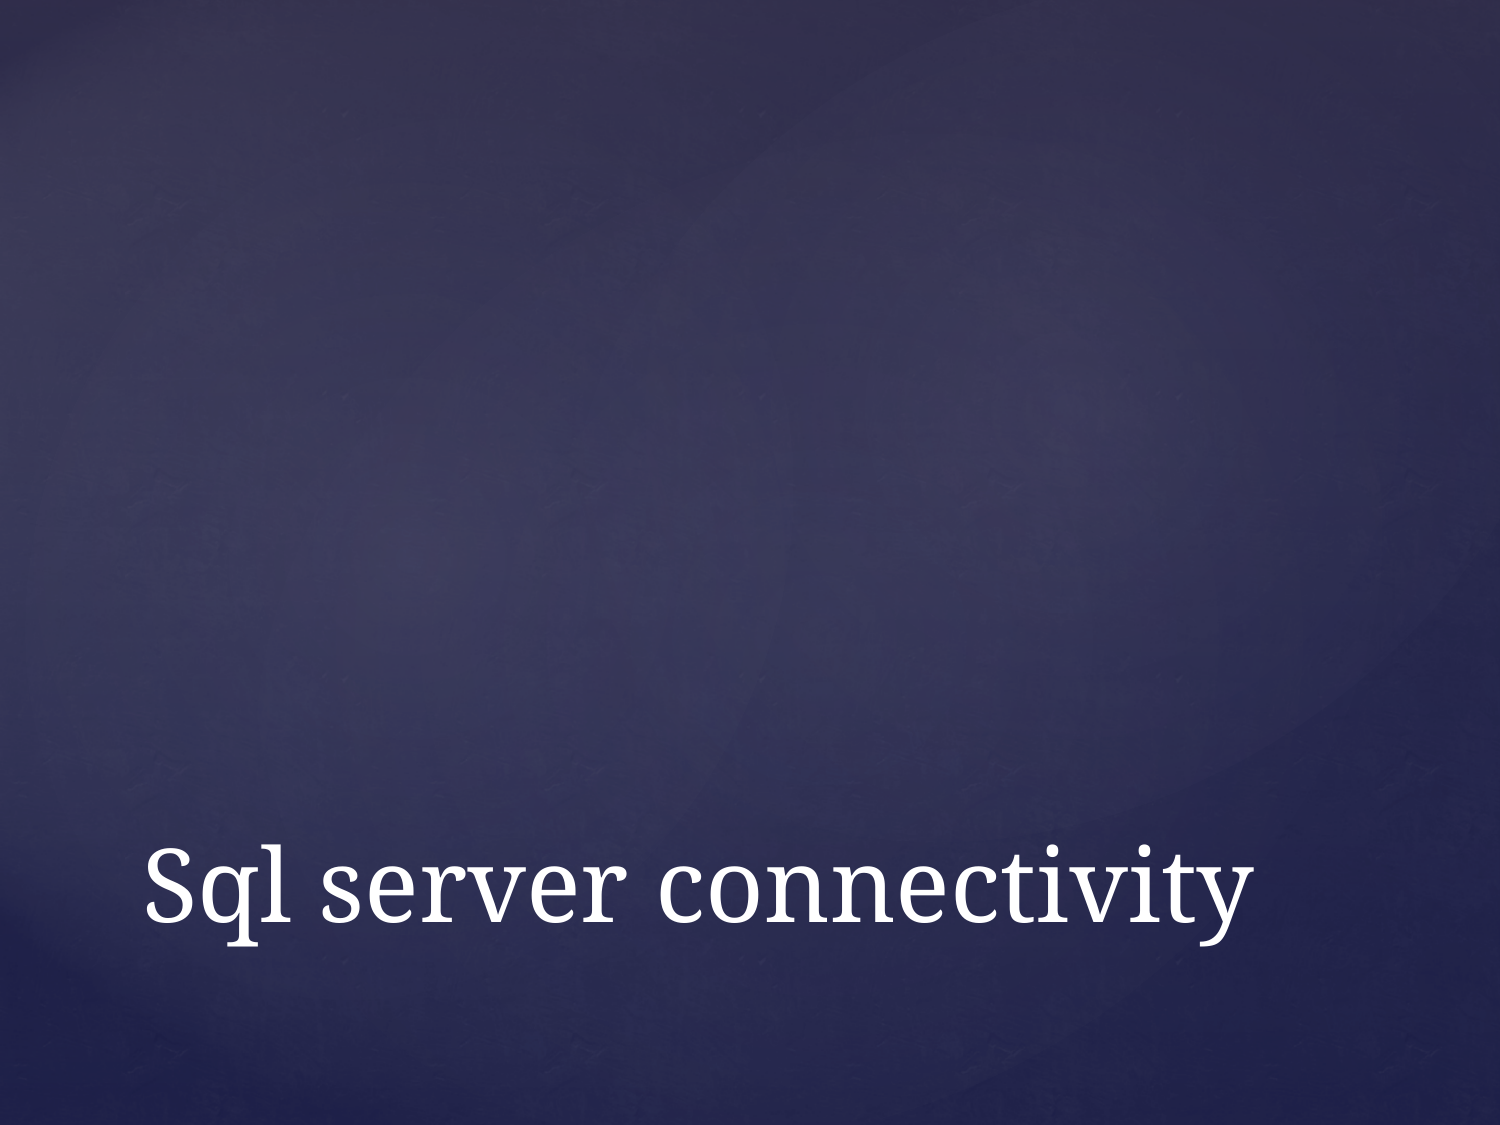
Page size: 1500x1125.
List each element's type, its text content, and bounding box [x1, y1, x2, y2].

title Sql server connectivity [127, 800, 1365, 950]
